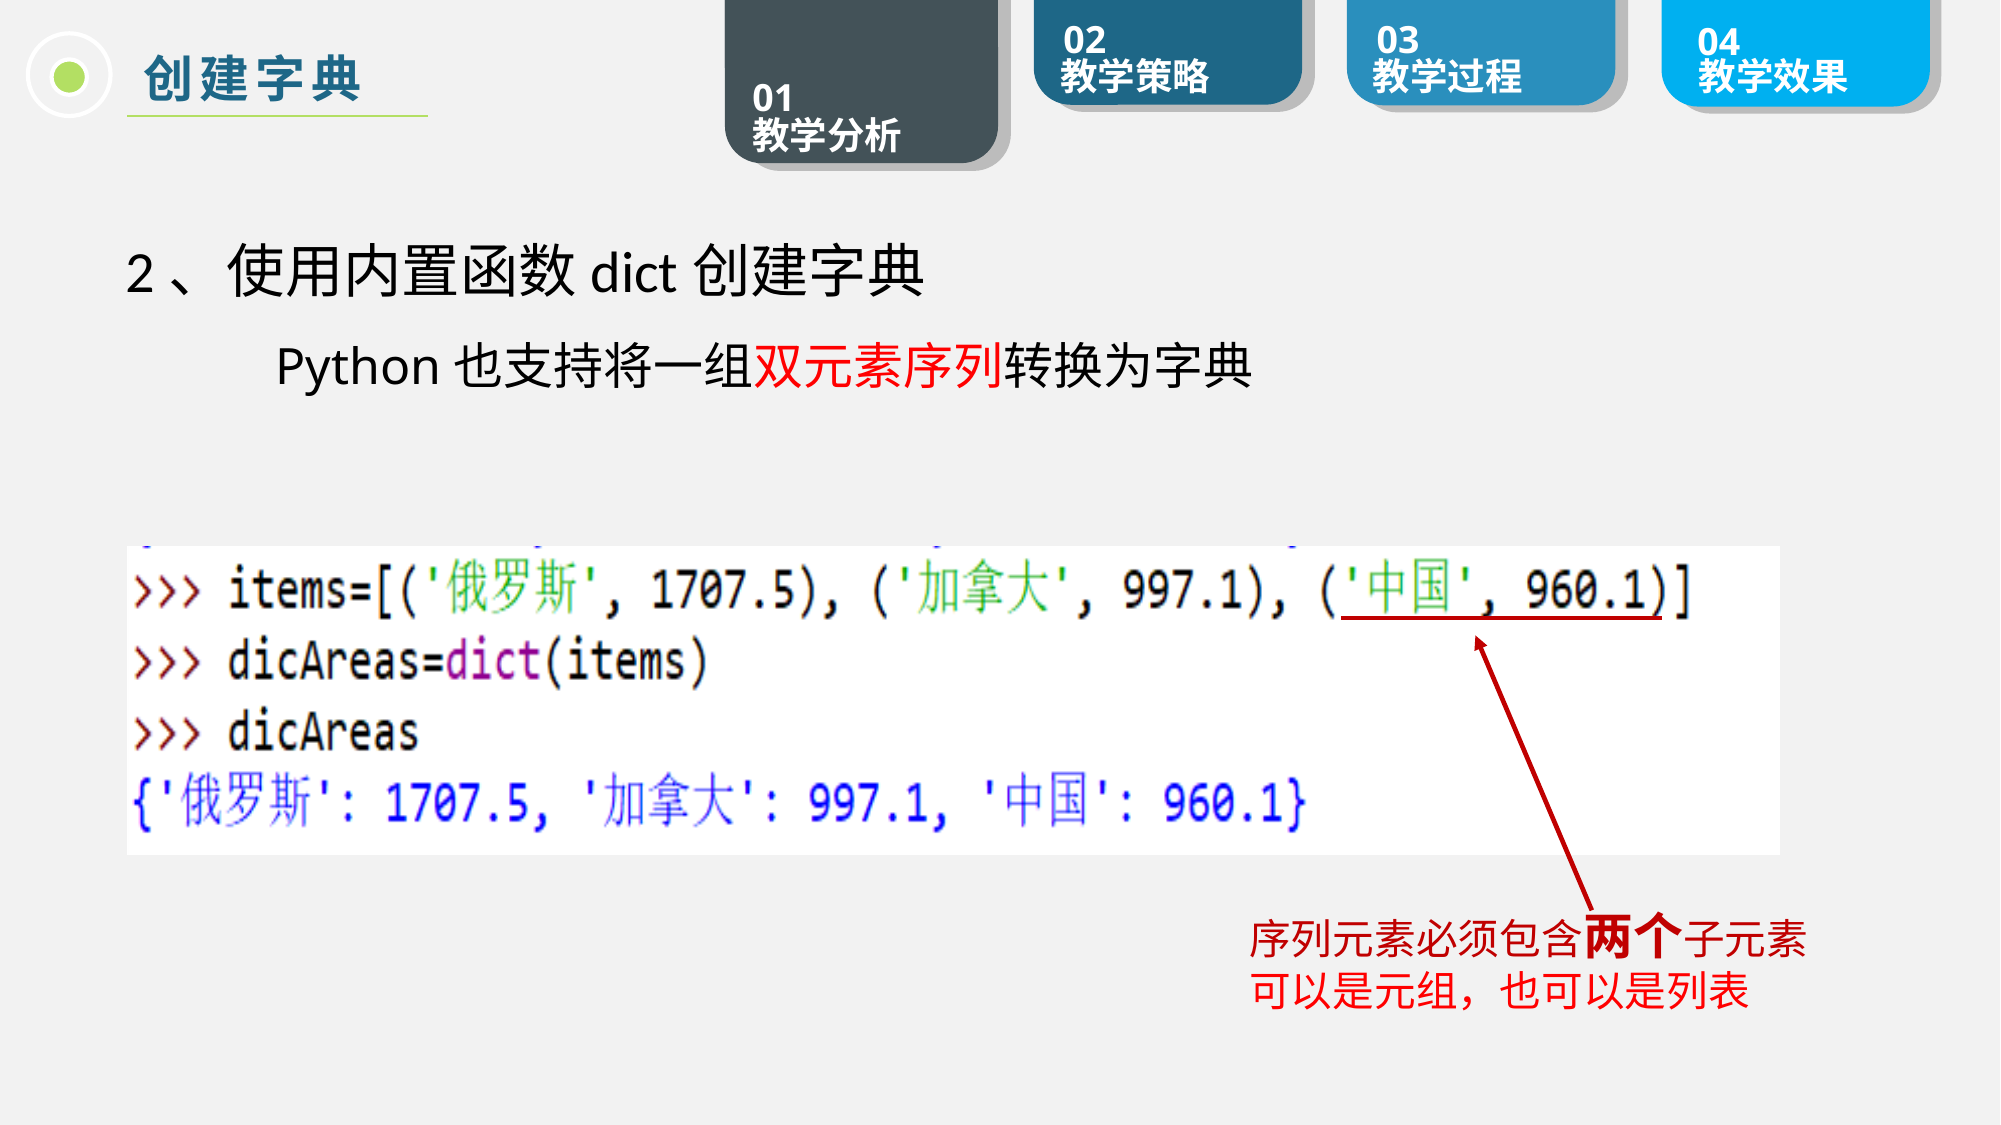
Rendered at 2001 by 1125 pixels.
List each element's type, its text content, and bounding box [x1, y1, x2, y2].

text_box 2、使用内置函数dict创建字典 Python也支持将一组双元素序列转换为字典 [110, 191, 1736, 402]
text_box 序列元素必须包含两个子元素 可以是元组，也可以是列表 [1232, 908, 1846, 1012]
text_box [27, 33, 1097, 117]
picture [127, 546, 1780, 855]
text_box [1475, 635, 1593, 911]
